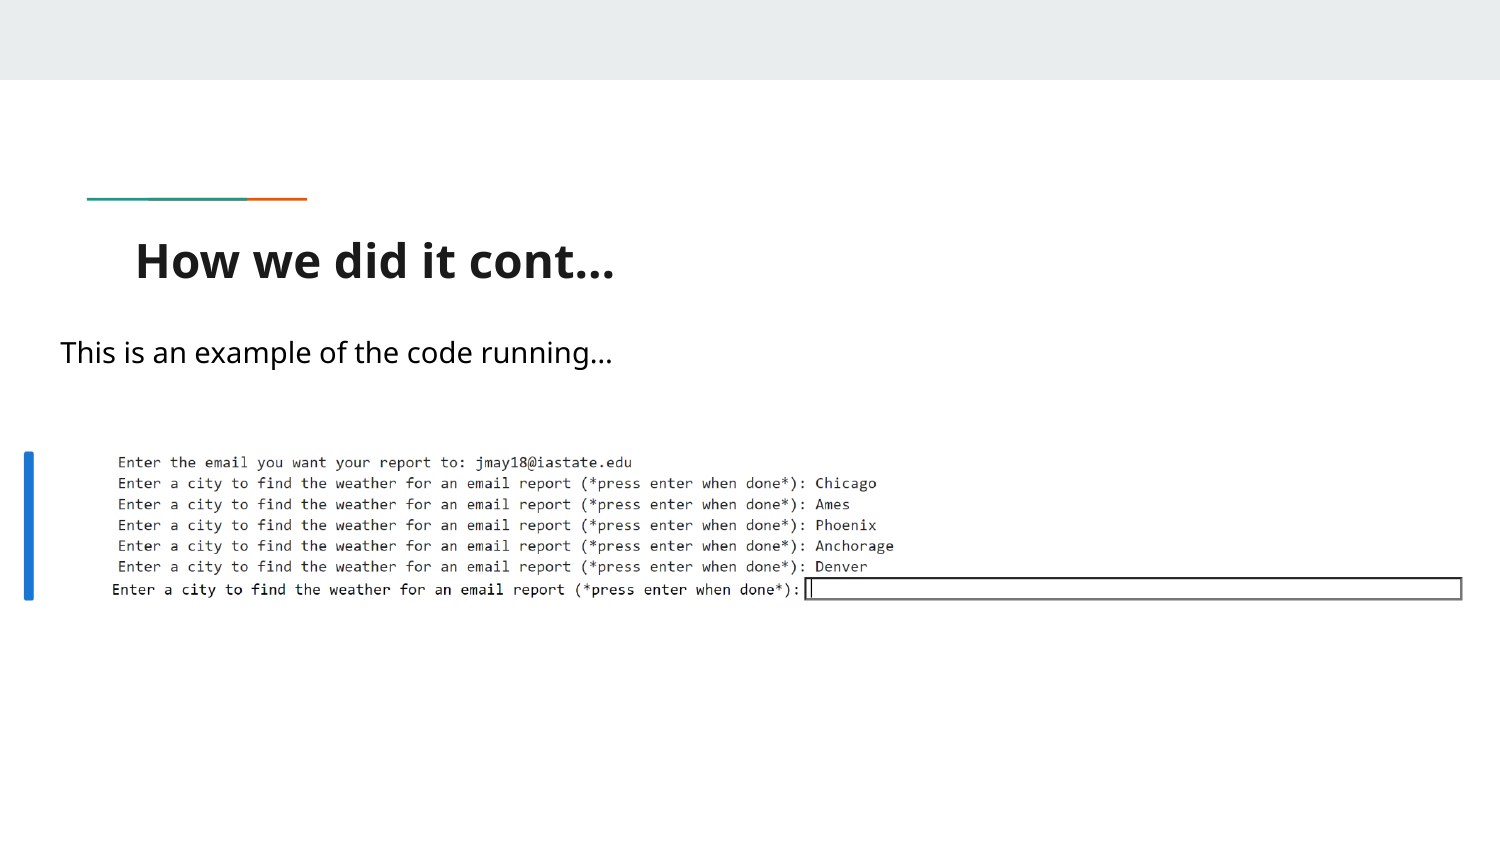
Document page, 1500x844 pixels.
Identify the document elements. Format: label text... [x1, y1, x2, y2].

text_box This is an example of the code running… [45, 319, 1430, 385]
title How we did it cont… [119, 216, 1381, 305]
picture [16, 446, 1468, 605]
